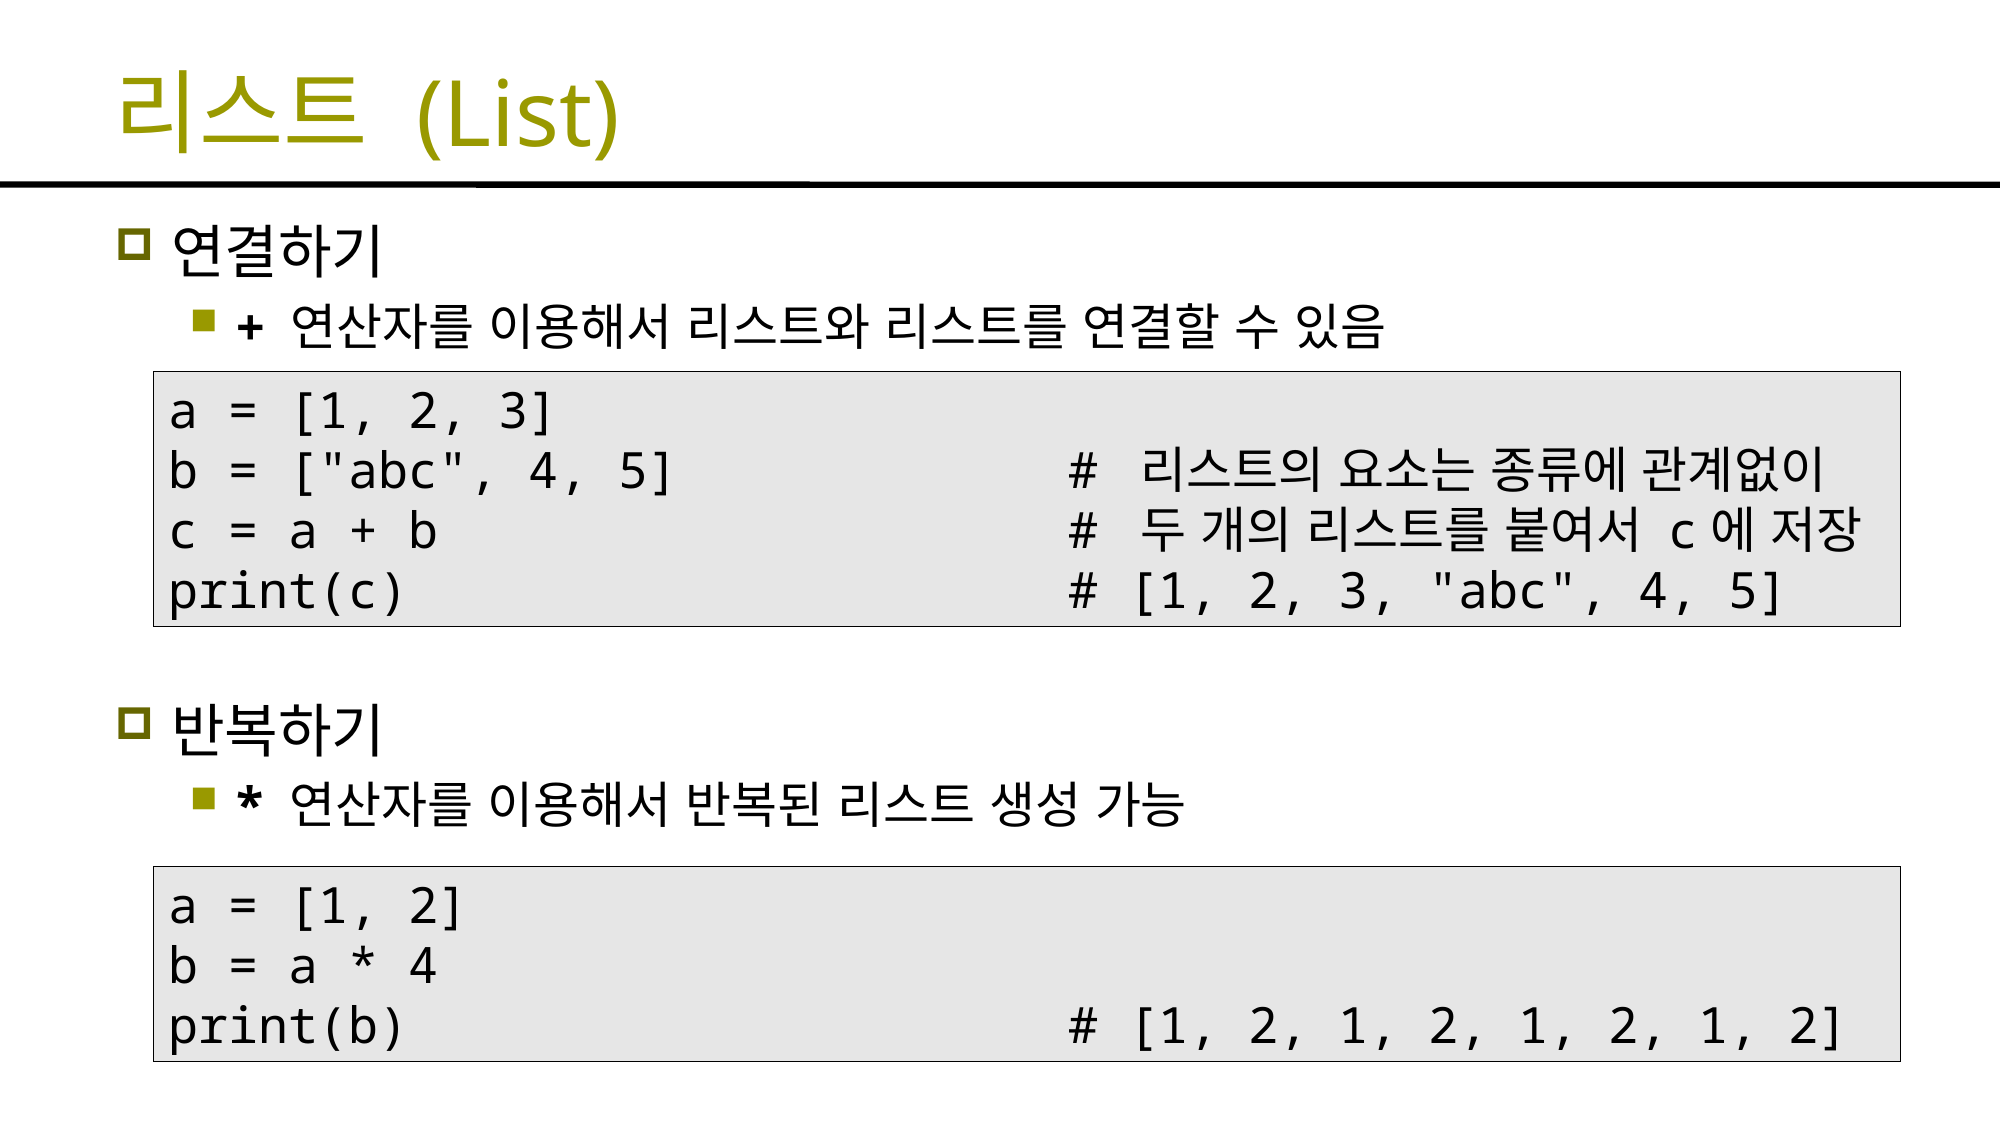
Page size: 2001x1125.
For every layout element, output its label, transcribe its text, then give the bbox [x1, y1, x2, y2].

text_box a = [1, 2, 3] b = ["abc", 4, 5] # 리스트의 요소는 종류에 관계없이 c = a + b # 두 개의 리스트를 붙여서 c에 저장 print(c) # [1, 2, 3, "abc", 4, 5] [153, 371, 1900, 626]
title 리스트 (List) [99, 45, 1900, 173]
text_box a = [1, 2] b = a * 4 print(b) # [1, 2, 1, 2, 1, 2, 1, 2] [153, 866, 1900, 1061]
list 연결하기 + 연산자를 이용해서 리스트와 리스트를 연결할 수 있음 반복하기 * 연산자를 이용해서 반복된 리스트 생성 가능 [99, 208, 1900, 1006]
